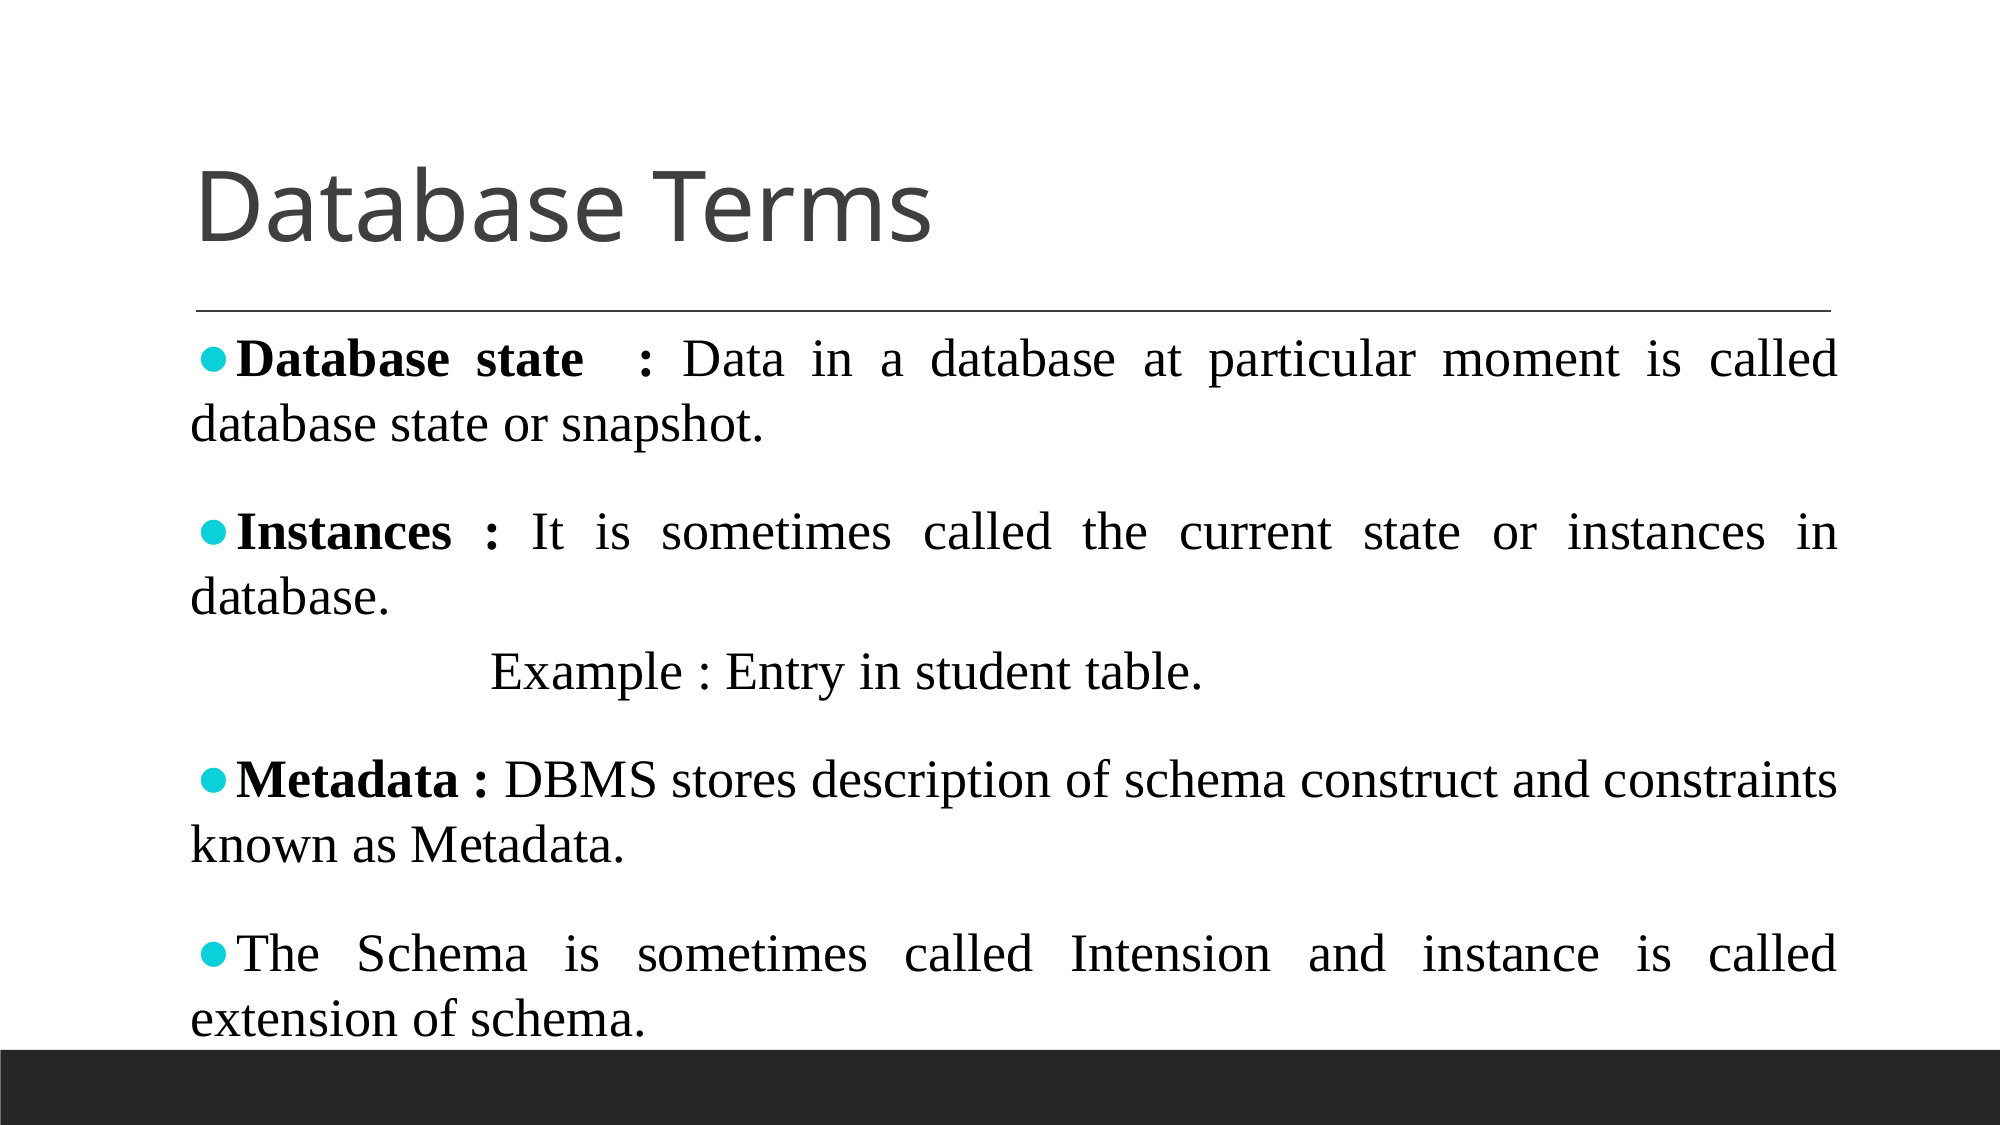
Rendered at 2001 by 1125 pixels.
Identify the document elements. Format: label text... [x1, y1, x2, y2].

text_box Database state : Data in a database at particular moment is called database state or snapshot. Instances : It is sometimes called the current state or instances in database. Example : Entry in student table. Metadata : DBMS stores description of schema construct and constraints known as Metadata. The Schema is sometimes called Intension and instance is called extension of schema. [175, 240, 1855, 1072]
text_box Database Terms [178, 31, 1828, 270]
